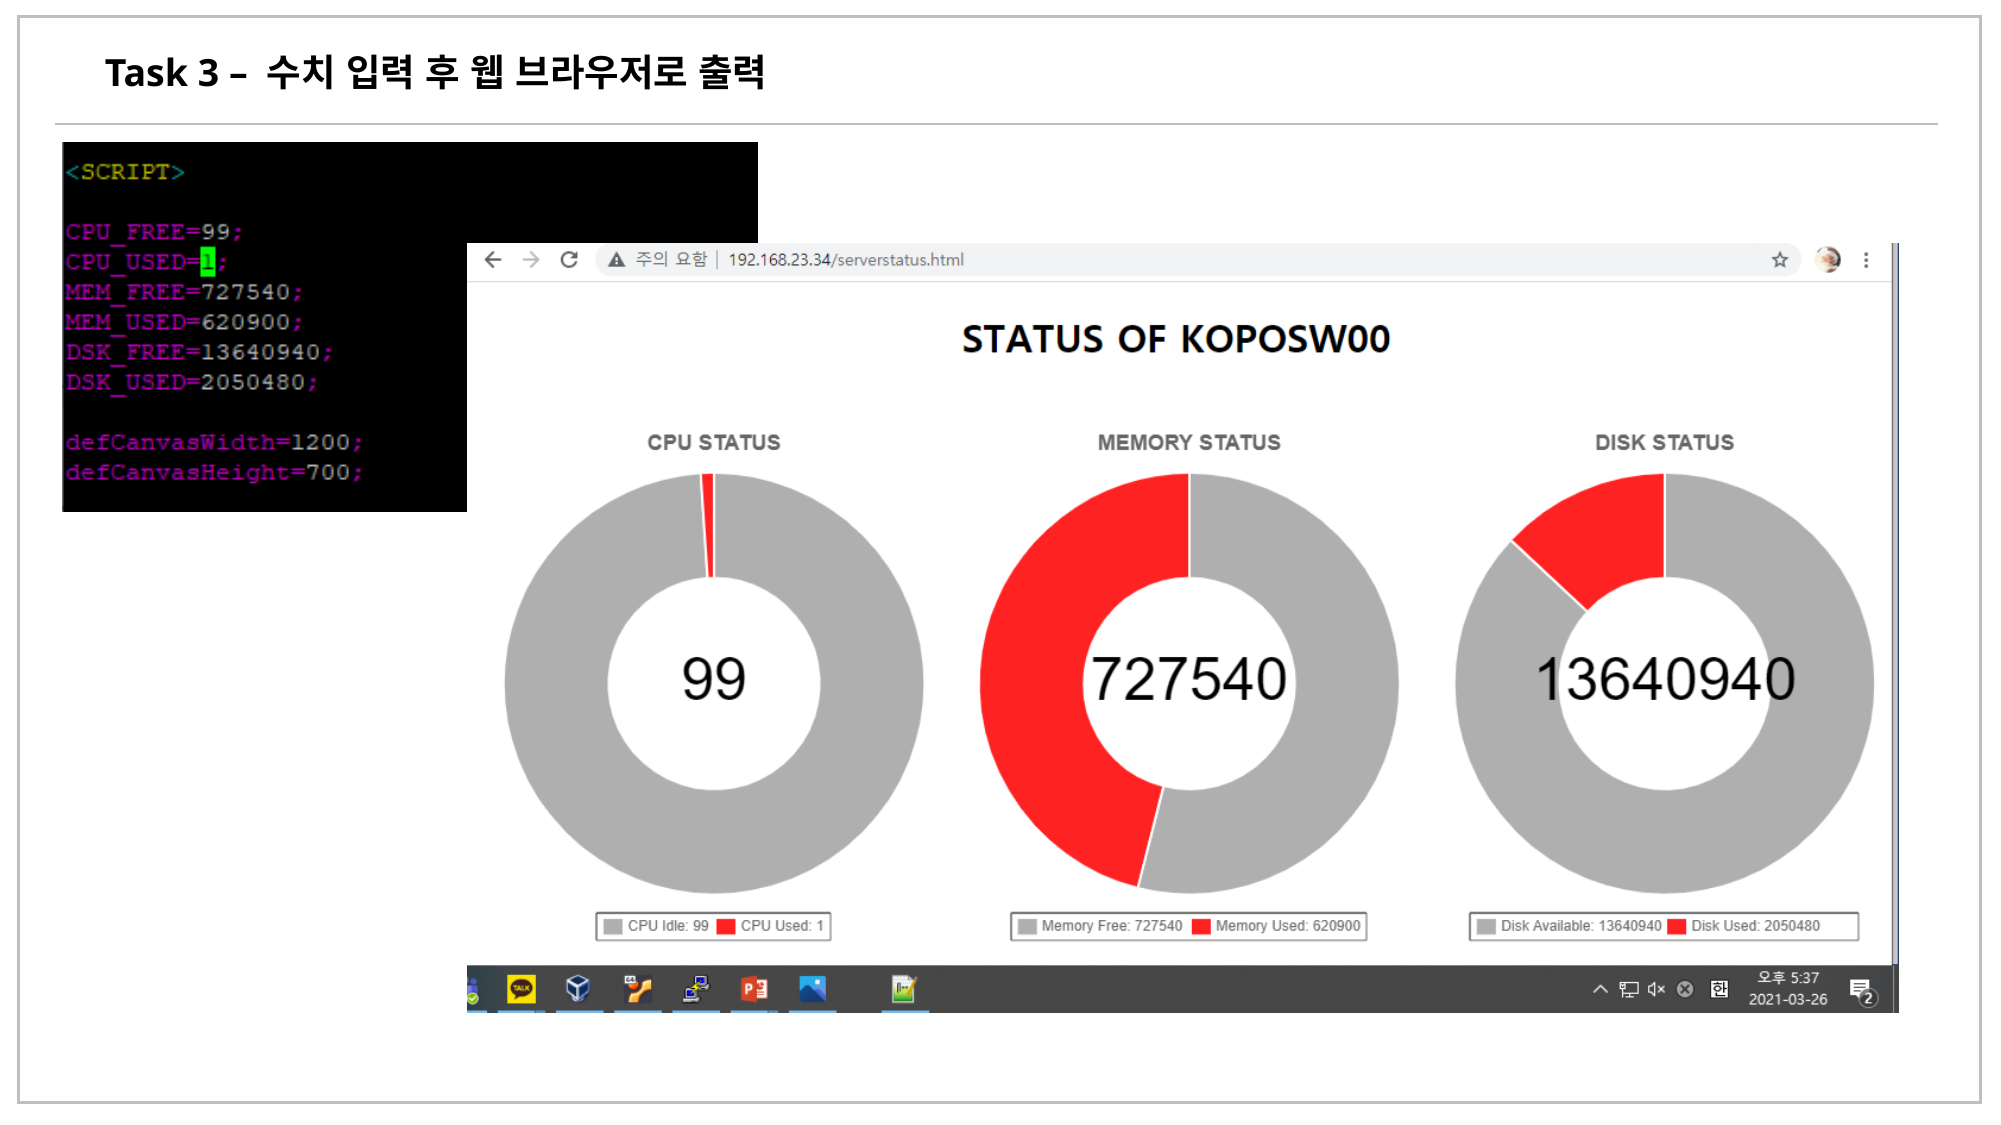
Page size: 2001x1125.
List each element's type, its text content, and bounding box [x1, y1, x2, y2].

picture [61, 142, 1899, 1013]
text_box Task 3 – 수치 입력 후 웹 브라우저로 출력 [90, 41, 783, 102]
